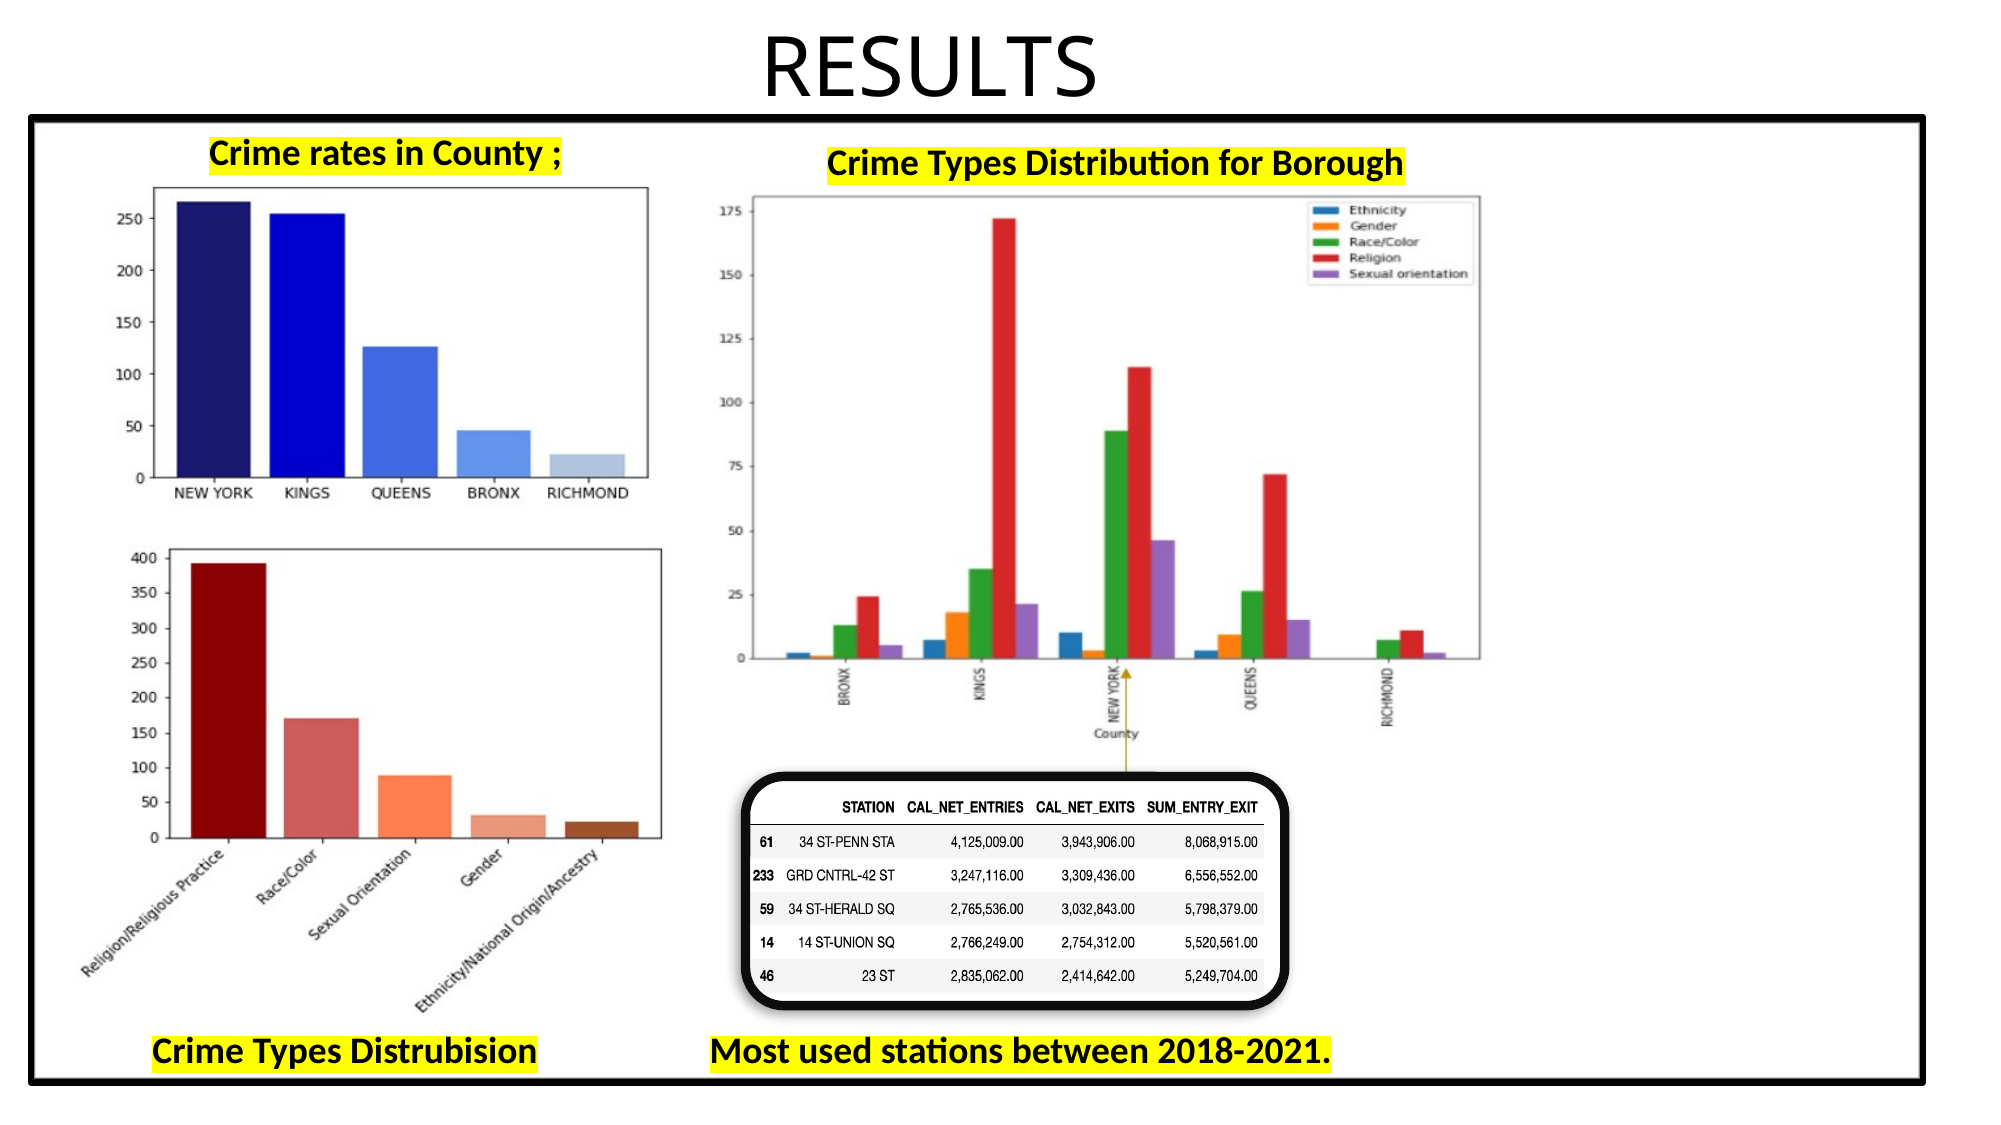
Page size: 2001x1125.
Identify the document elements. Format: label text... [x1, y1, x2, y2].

title RESULTS [745, 0, 2000, 178]
picture [34, 120, 1920, 1080]
